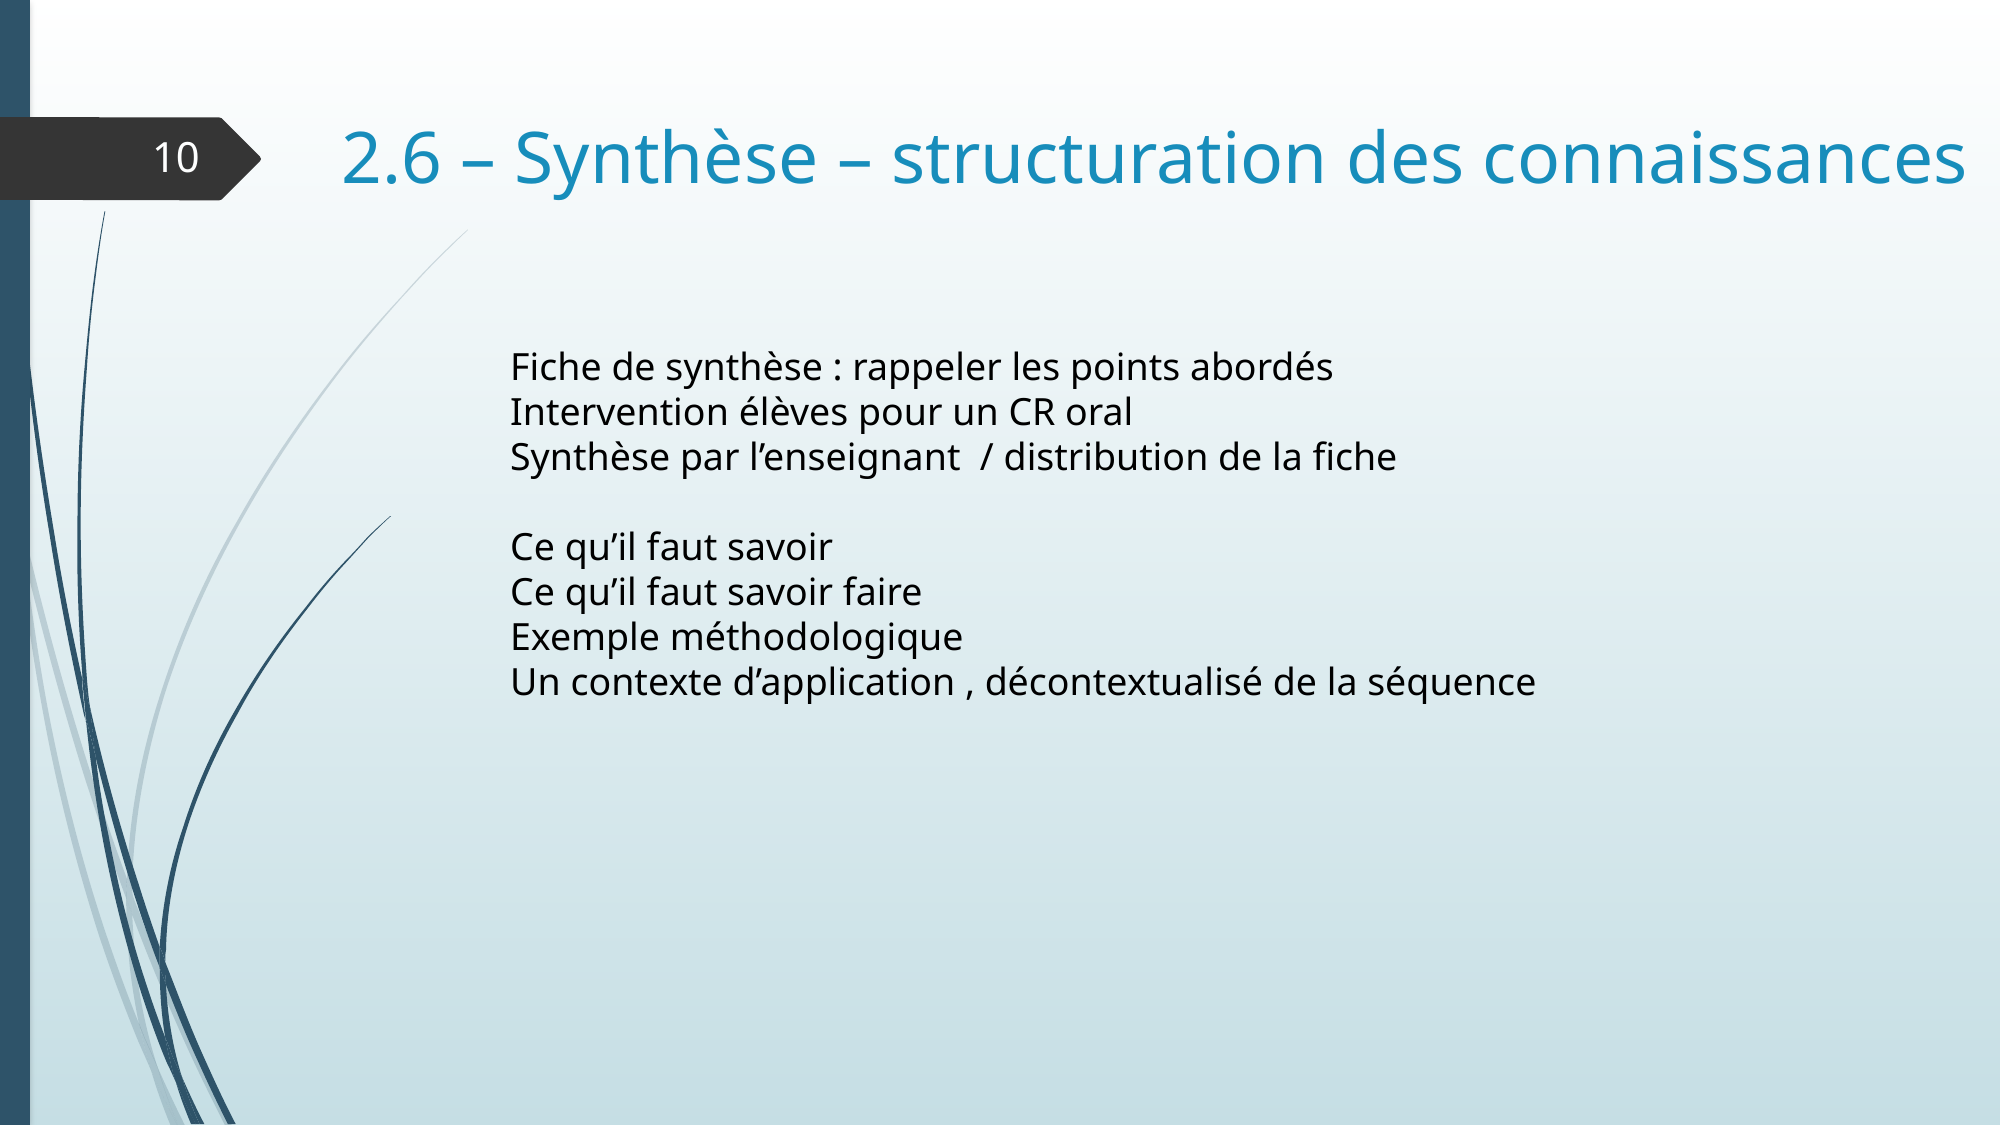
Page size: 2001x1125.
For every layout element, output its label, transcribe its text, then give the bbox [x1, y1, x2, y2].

text_box Fiche de synthèse : rappeler les points abordés Intervention élèves pour un CR oral Synthèse par l’enseignant / distribution de la fiche Ce qu’il faut savoir Ce qu’il faut savoir faire Exemple méthodologique Un contexte d’application , décontextualisé de la séquence [495, 335, 1836, 711]
slide_number 10 [87, 129, 216, 190]
title 2.6 – Synthèse – structuration des connaissances [326, 104, 2000, 215]
